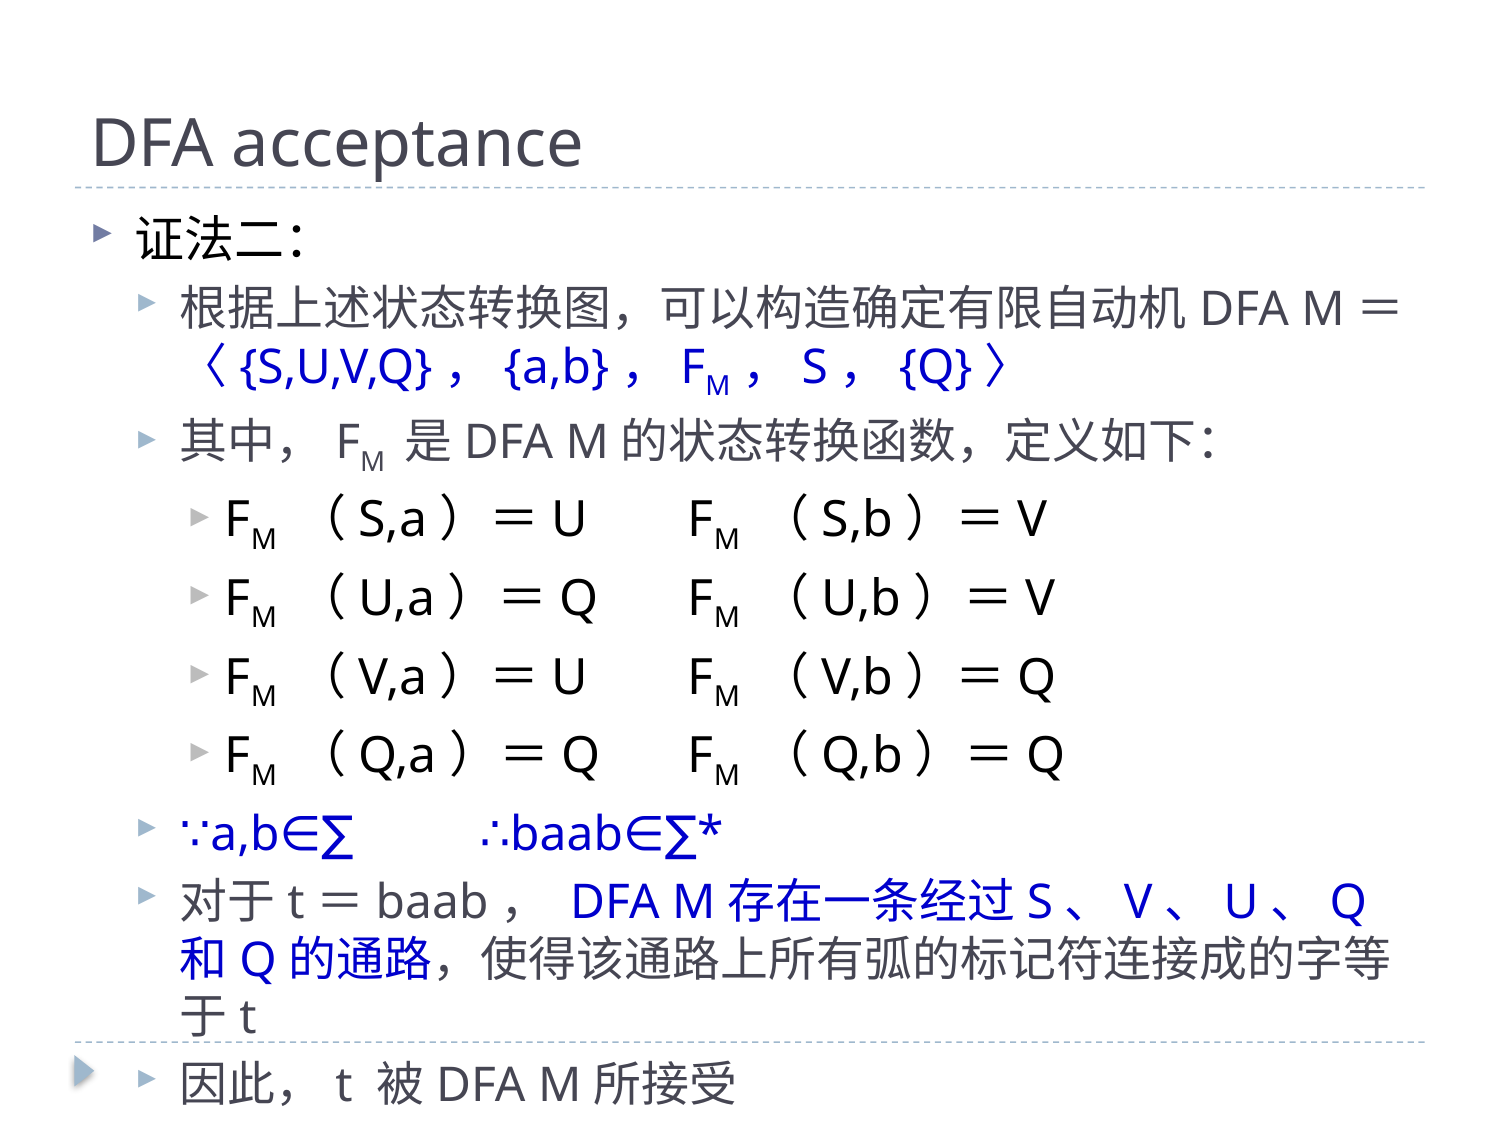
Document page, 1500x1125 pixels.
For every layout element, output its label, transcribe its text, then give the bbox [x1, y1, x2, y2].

title DFA acceptance [74, 24, 1426, 188]
slide_number [1050, 1042, 1426, 1103]
slide_number [100, 1042, 426, 1103]
list 证法二： 根据上述状态转换图，可以构造确定有限自动机DFA M＝〈{S,U,V,Q}，{a,b}，FM，S，{Q}〉 其中，FM 是DFA M的状态转换函数，定义如下： FM （S,a）＝U FM （S,b）＝V FM （U,a）＝Q FM （U,b）＝V FM （V,a）＝U FM （V,b）＝Q FM （Q,a）＝Q FM （Q,b）＝Q ∵a,b∈∑ ∴baab∈∑* 对于t＝baab， DFA M存在一条经过S、V、U、Q和Q的通路，使得该通路上所有弧的标记符连接成的字等于t 因此，t 被DFA M所接受 [74, 199, 1426, 1011]
